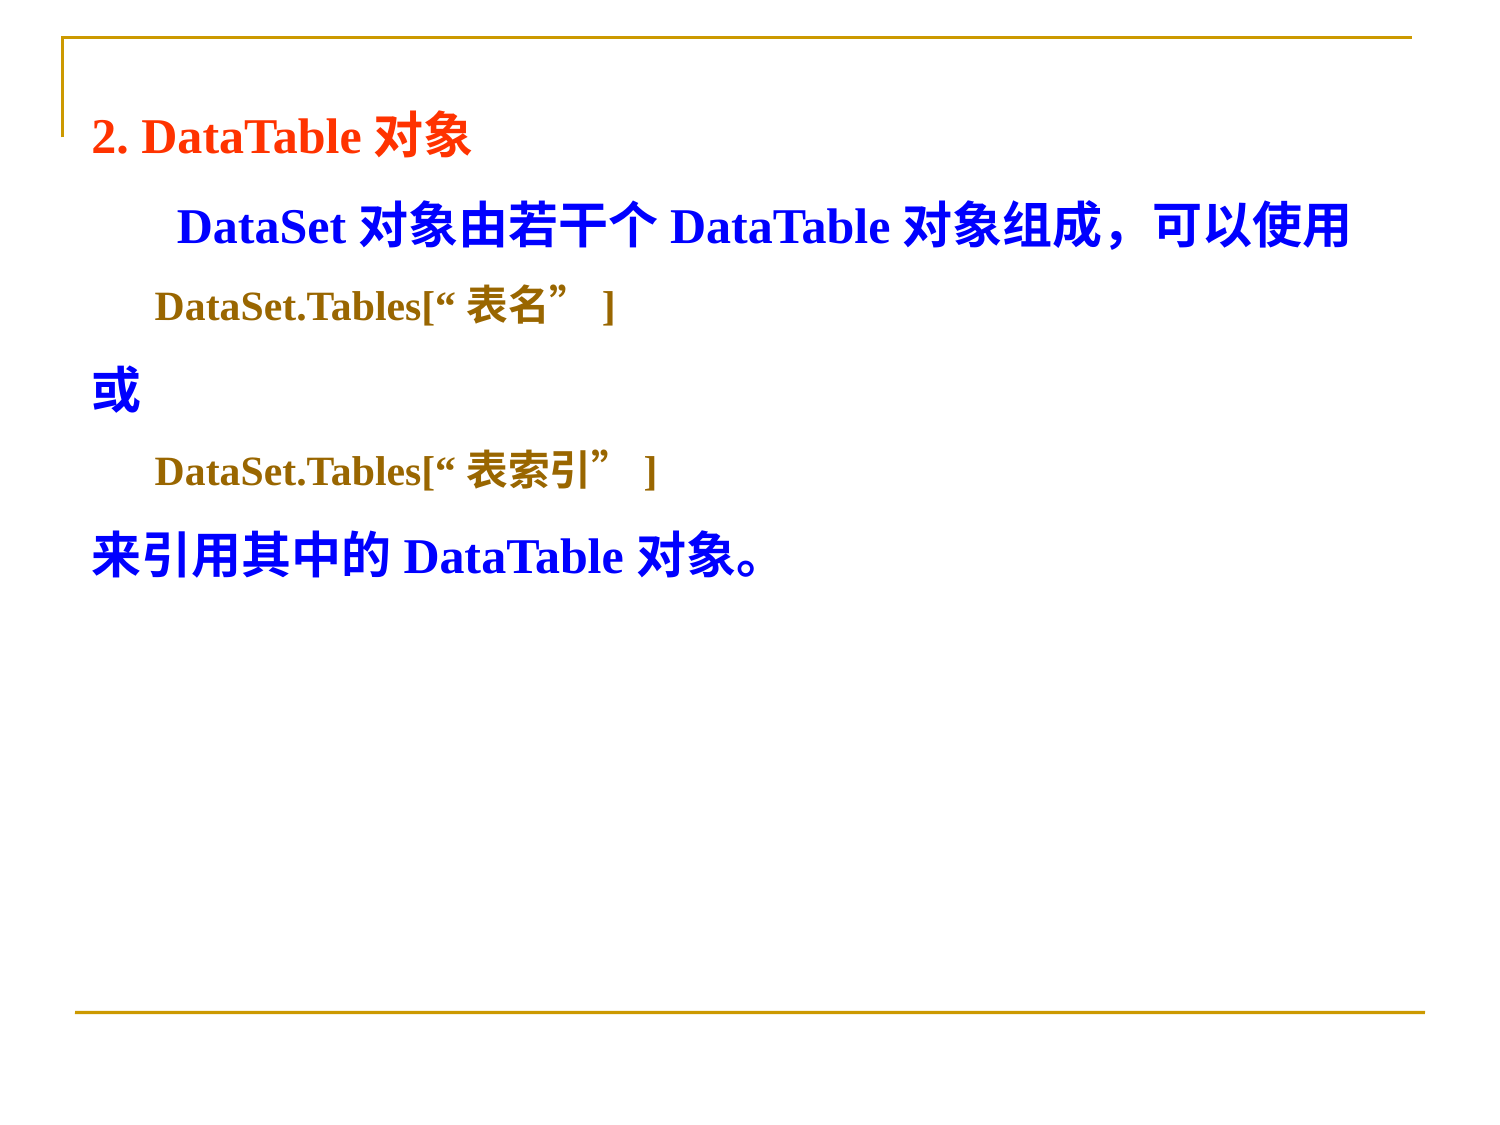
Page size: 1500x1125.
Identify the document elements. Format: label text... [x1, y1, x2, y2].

text_box 2. DataTable对象 DataSet对象由若干个DataTable对象组成，可以使用 DataSet.Tables[“表名”] 或 DataSet.Tables[“表索引”] 来引用其中的DataTable对象。 [76, 66, 1424, 592]
